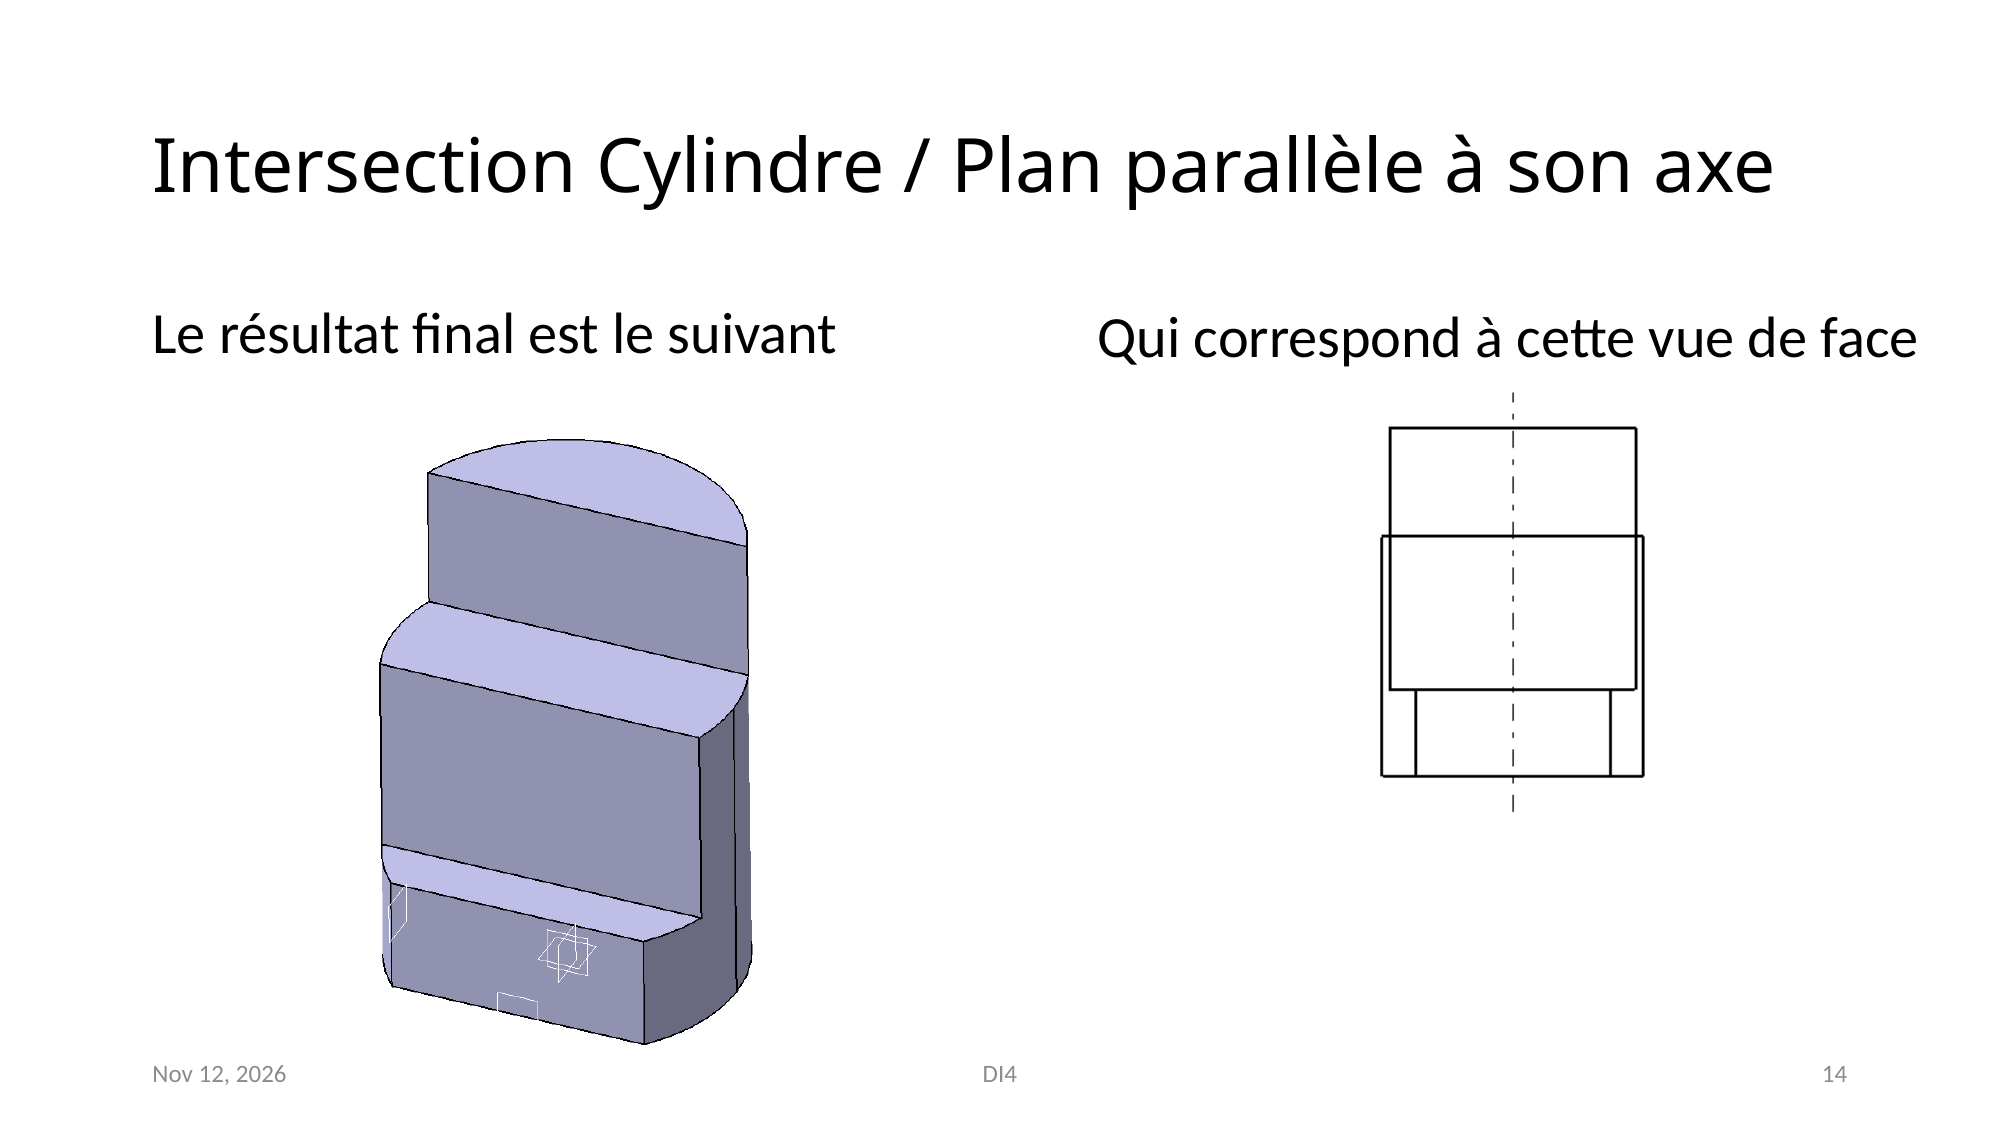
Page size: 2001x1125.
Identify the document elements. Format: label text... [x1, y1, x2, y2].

picture [337, 422, 812, 1079]
title Intersection Cylindre / Plan parallèle à son axe [137, 59, 1863, 278]
slide_number 14 [1412, 1042, 1863, 1103]
footer DI4 [662, 1042, 1338, 1103]
text_box Qui correspond à cette vue de face [1082, 256, 1958, 1018]
list Le résultat final est le suivant [137, 252, 1013, 1014]
picture [1352, 360, 1696, 842]
slide_number Nov-18 [137, 1042, 588, 1103]
